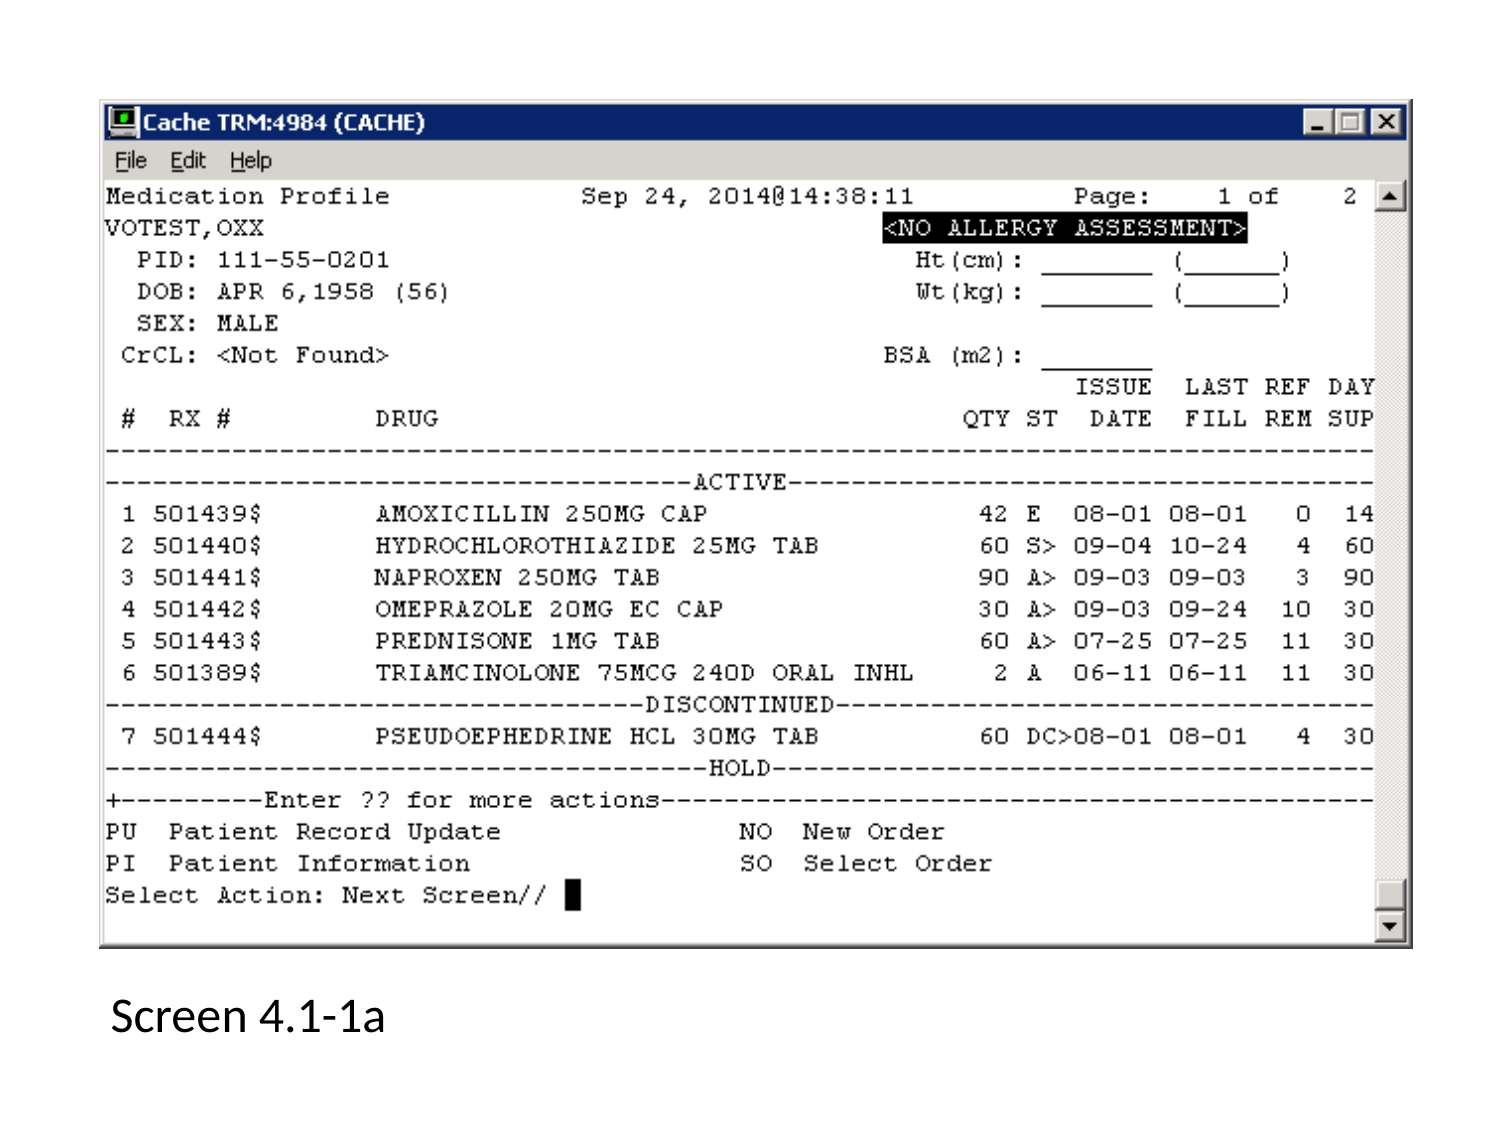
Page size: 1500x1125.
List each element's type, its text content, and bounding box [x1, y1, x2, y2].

list Screen 4.1-1a [95, 975, 1409, 1055]
picture [99, 99, 1413, 949]
